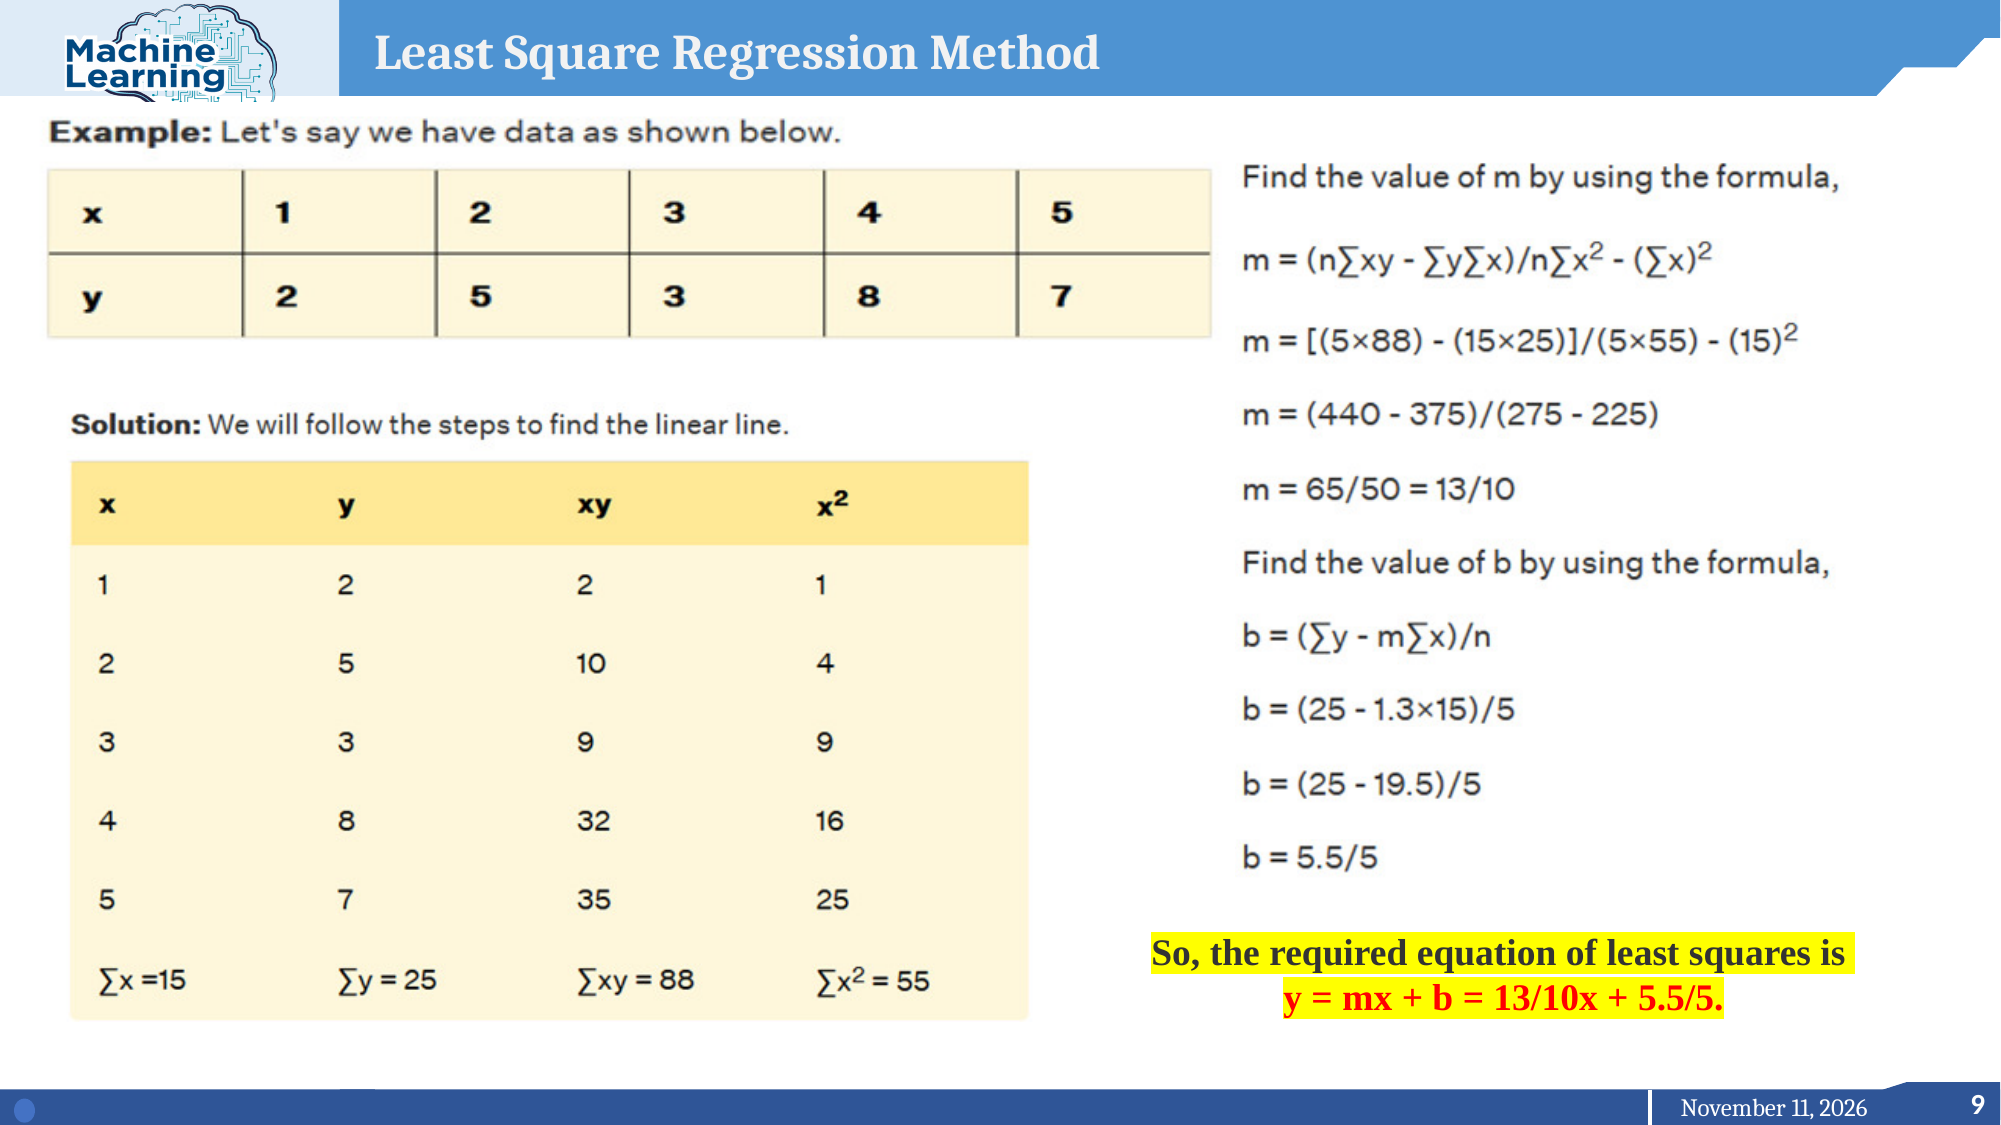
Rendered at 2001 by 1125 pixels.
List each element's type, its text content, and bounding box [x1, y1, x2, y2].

picture [55, 402, 1043, 1022]
picture [24, 0, 1936, 896]
text_box So, the required equation of least squares is y = mx + b = 13/10x + 5.5/5. [1062, 920, 1945, 1026]
text_box Least Square Regression Method [359, 11, 1938, 87]
text_box [14, 1098, 35, 1123]
